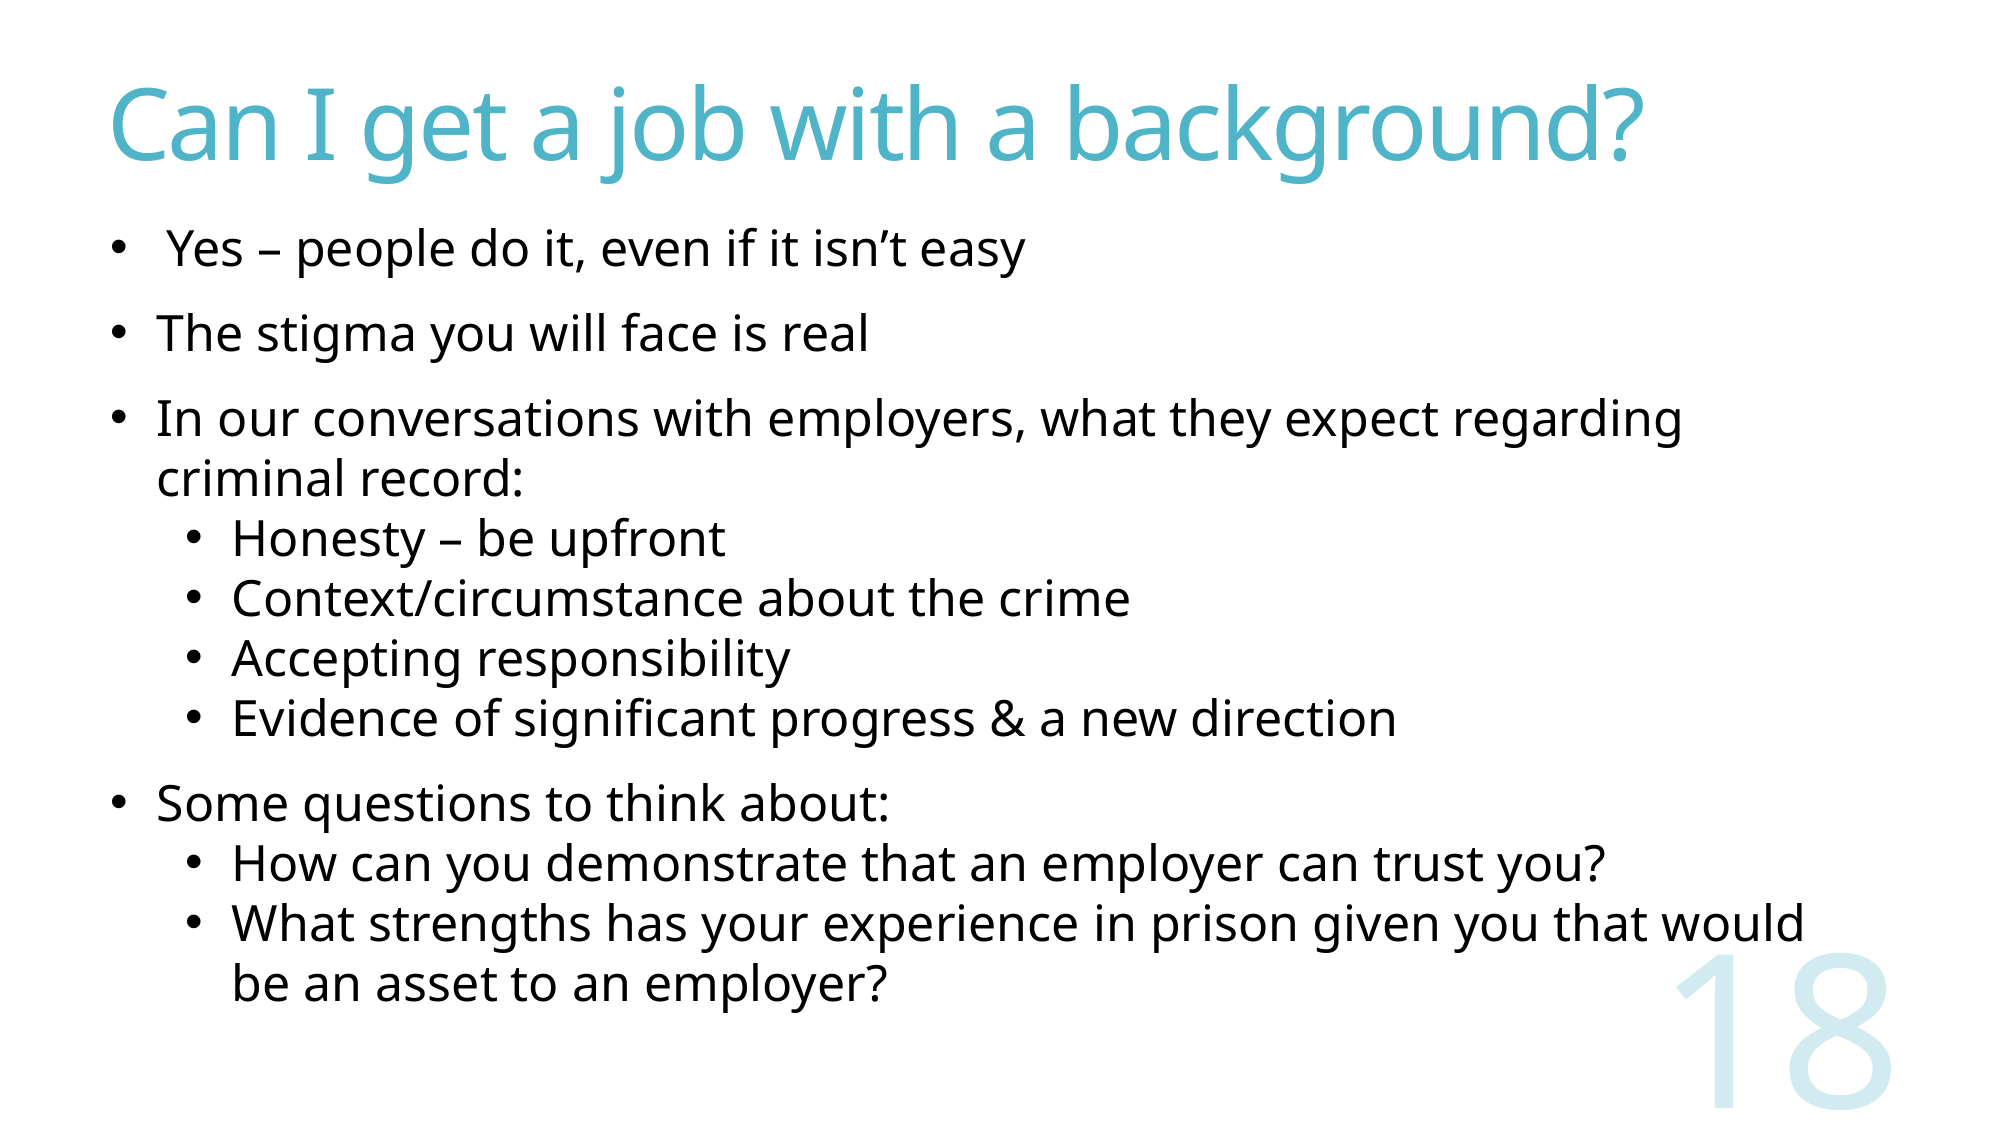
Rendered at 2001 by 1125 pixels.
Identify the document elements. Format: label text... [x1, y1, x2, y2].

slide_number 18 [1437, 963, 1918, 1125]
text_box Yes – people do it, even if it isn’t easy The stigma you will face is real In our conversations with employers, what they expect regarding criminal record: Honesty – be upfront Context/circumstance about the crime Accepting responsibility Evidence of significant progress & a new direction Some questions to think about: How can you demonstrate that an employer can trust you? What strengths has your experience in prison given you that would be an asset to an employer? [95, 208, 1890, 1079]
title Can I get a job with a background? [92, 60, 1860, 201]
